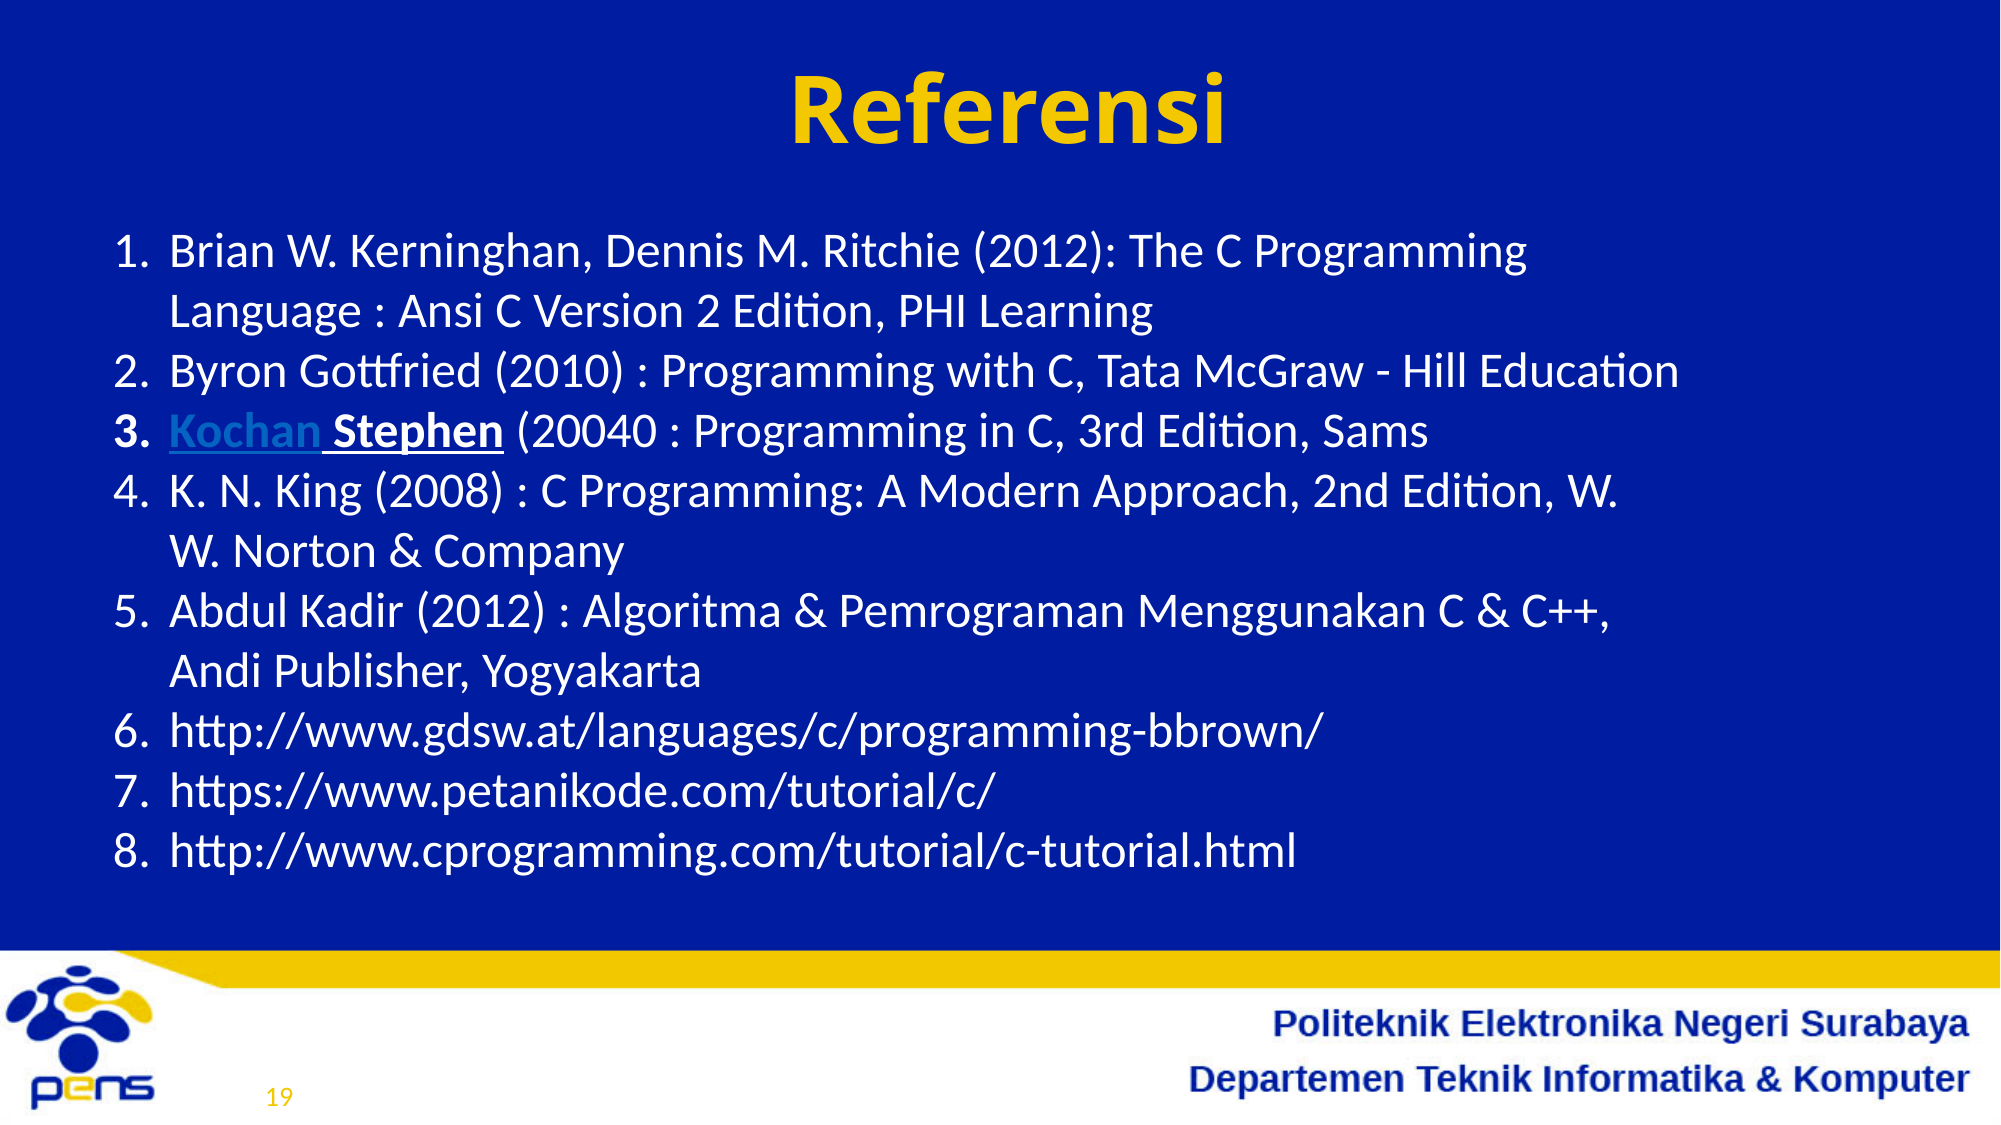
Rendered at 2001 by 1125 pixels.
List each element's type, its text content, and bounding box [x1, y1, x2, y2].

title Referensi [145, 15, 1871, 210]
slide_number 19 [249, 1065, 588, 1125]
text_box Brian W. Kerninghan, Dennis M. Ritchie (2012): The C Programming Language : Ansi C Version 2 Edition, PHI Learning Byron Gottfried (2010) : Programming with C, Tata McGraw - Hill Education Kochan Stephen (20040 : Programming in C, 3rd Edition, Sams K. N. King (2008) : C Programming: A Modern Approach, 2nd Edition, W. W. Norton & Company Abdul Kadir (2012) : Algoritma & Pemrograman Menggunakan C & C++, Andi Publisher, Yogyakarta http://www.gdsw.at/languages/c/programming-bbrown/ https://www.petanikode.com/tutorial/c/ http://www.cprogramming.com/tutorial/c-tutorial.html [98, 209, 1696, 885]
picture [0, 0, 2001, 1125]
